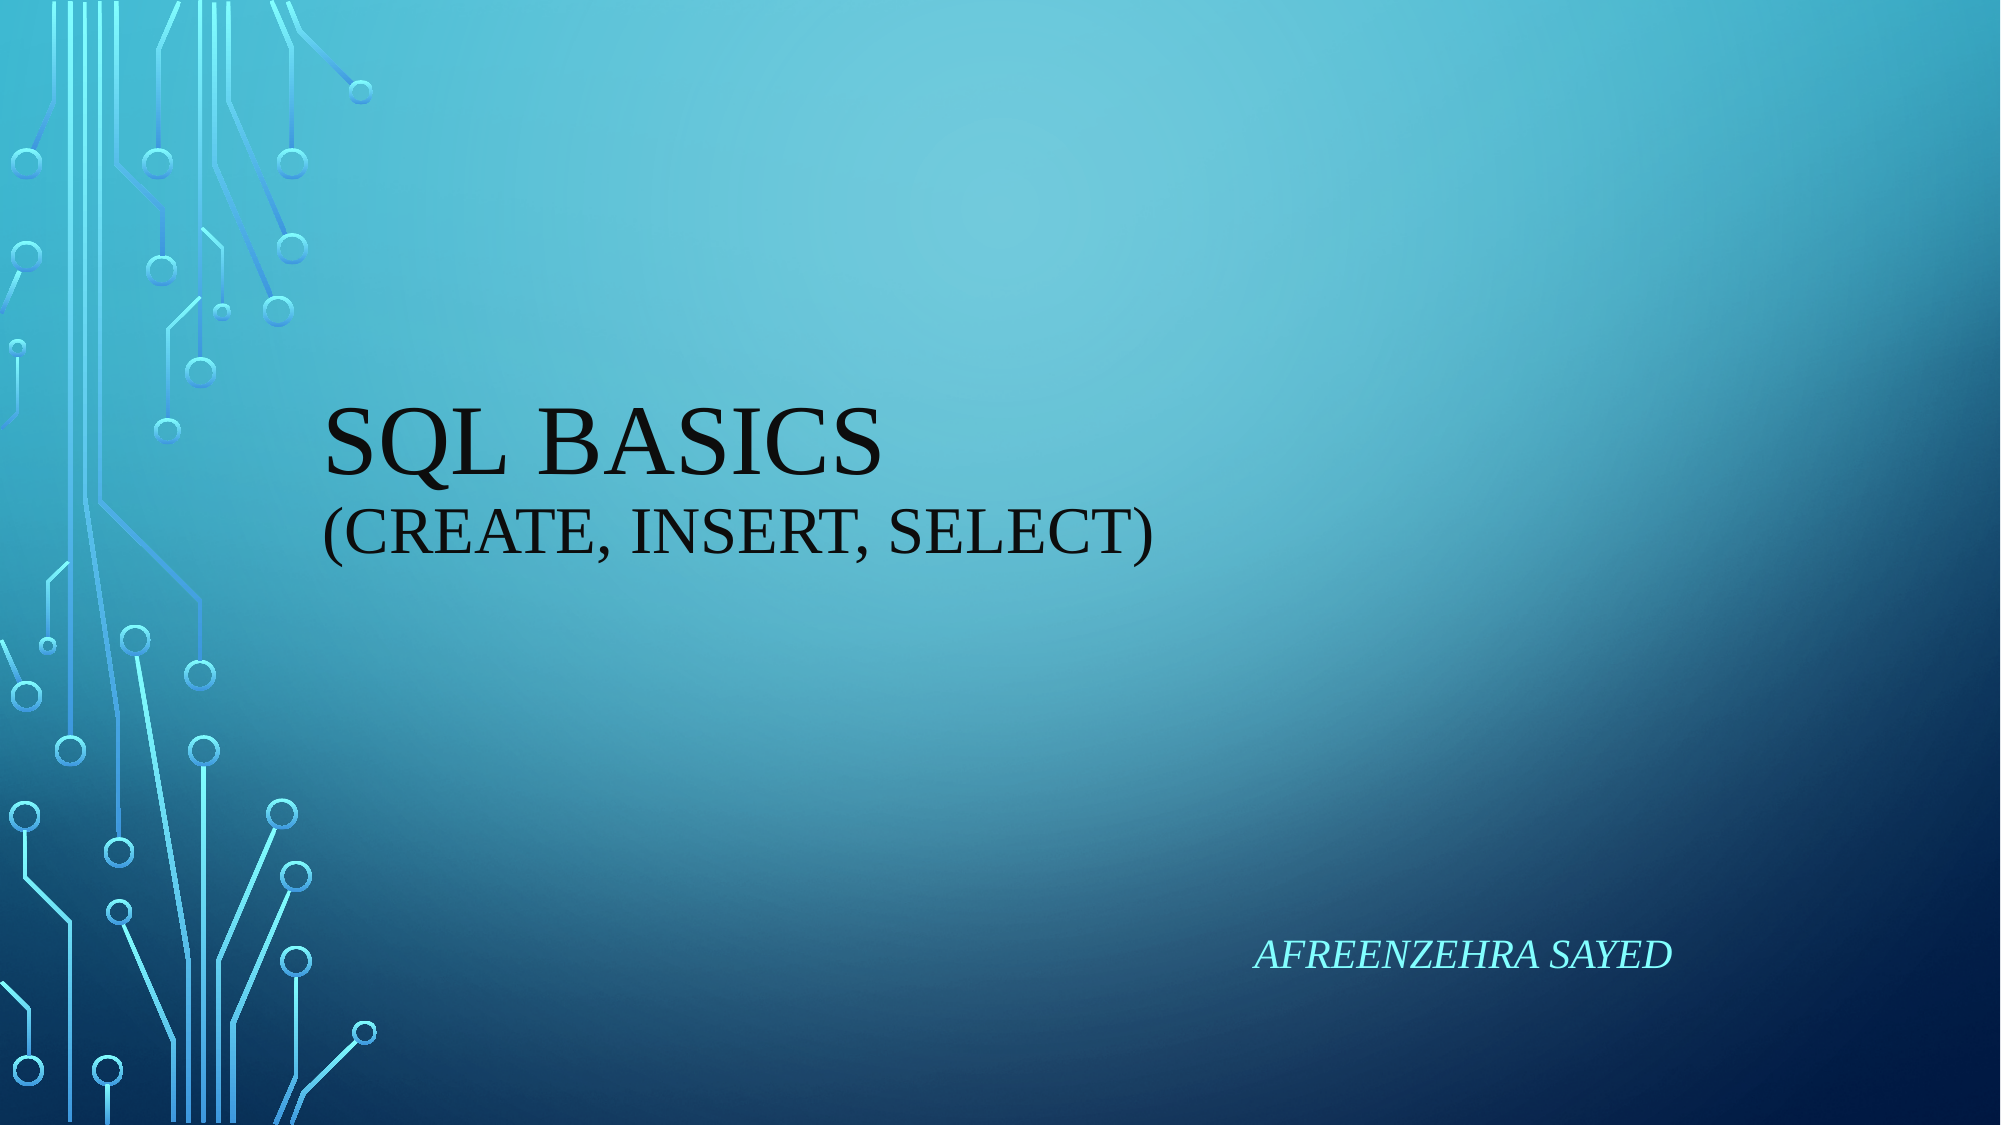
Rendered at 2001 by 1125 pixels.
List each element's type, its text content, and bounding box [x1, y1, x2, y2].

title SQL Basics (Create, INSERT, SELECT) [307, 184, 1750, 576]
subtitle Afreenzehra sayed [1239, 909, 1802, 994]
text_box [911, 468, 1578, 529]
